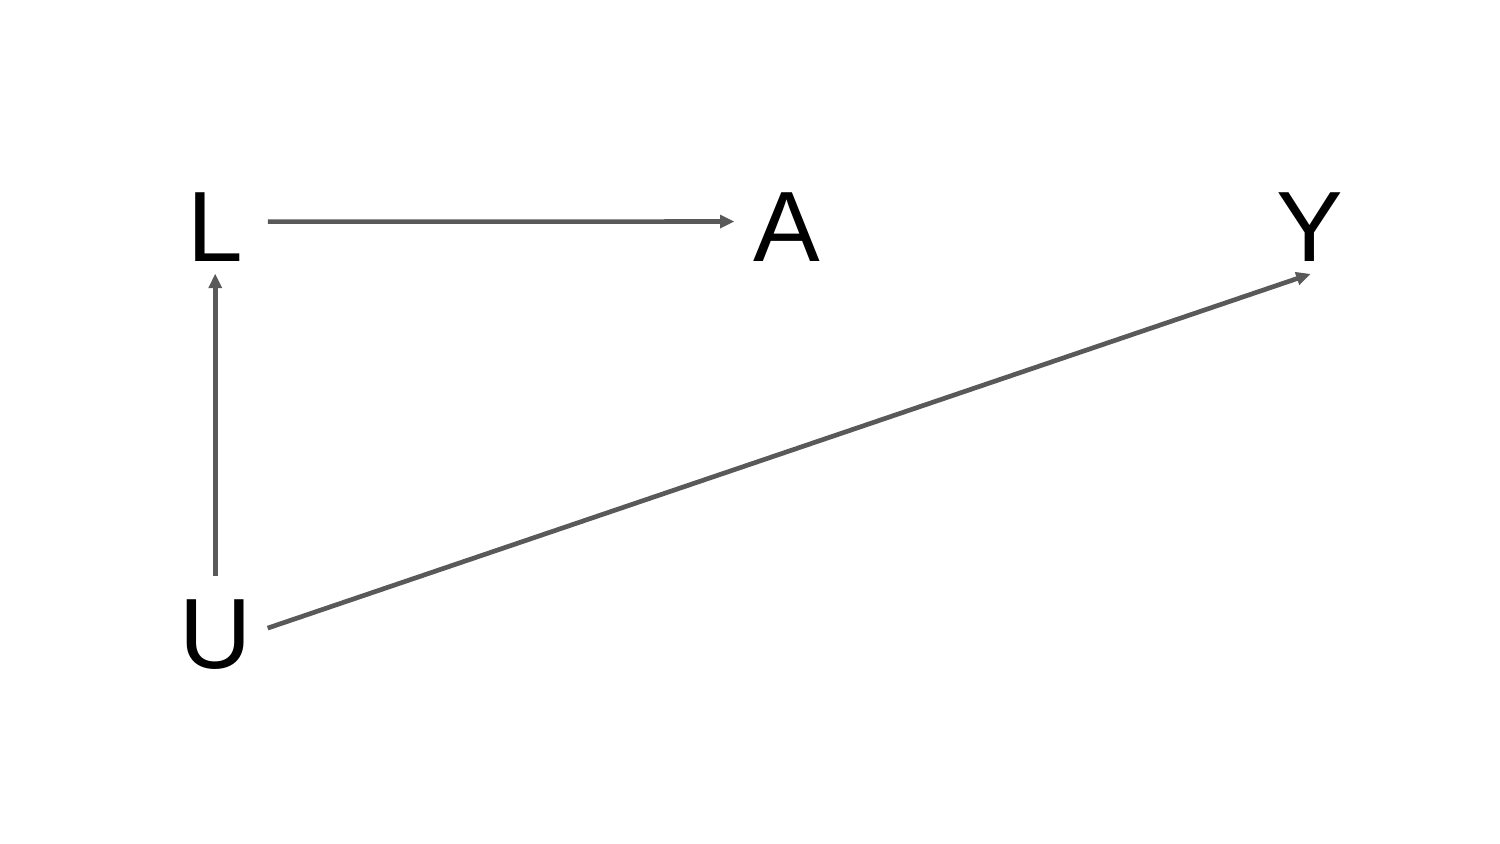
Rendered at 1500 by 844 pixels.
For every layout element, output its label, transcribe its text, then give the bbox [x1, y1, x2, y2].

text_box U [162, 575, 268, 681]
text_box L [162, 169, 268, 275]
text_box A [733, 169, 839, 272]
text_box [267, 273, 1311, 629]
text_box Y [1257, 169, 1363, 275]
